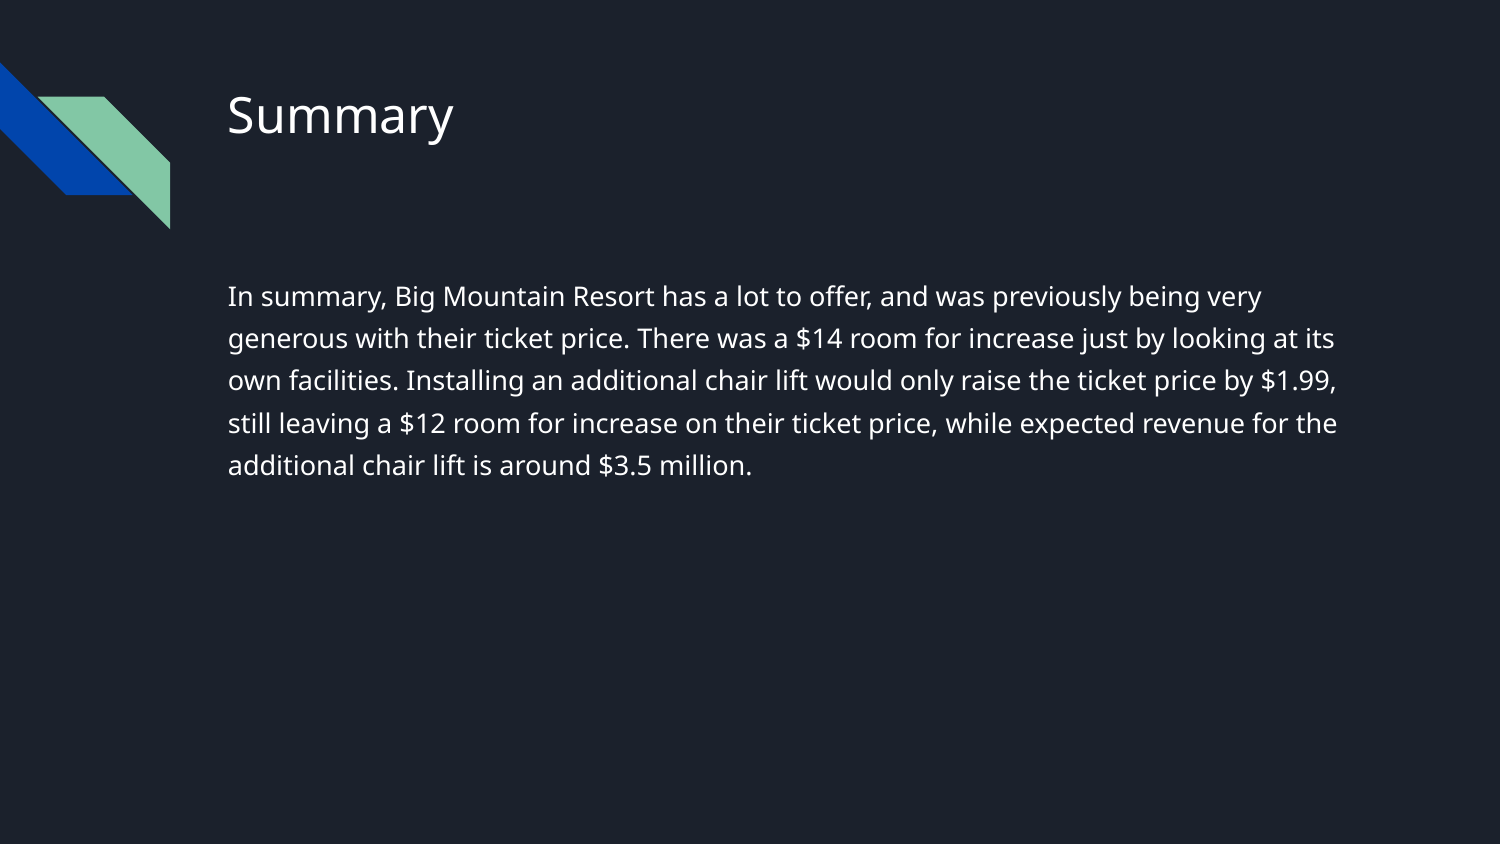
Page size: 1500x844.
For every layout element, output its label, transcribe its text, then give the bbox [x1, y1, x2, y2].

list In summary, Big Mountain Resort has a lot to offer, and was previously being very generous with their ticket price. There was a $14 room for increase just by looking at its own facilities. Installing an additional chair lift would only raise the ticket price by $1.99, still leaving a $12 room for increase on their ticket price, while expected revenue for the additional chair lift is around $3.5 million. [212, 257, 1368, 735]
title Summary [212, 64, 1368, 215]
